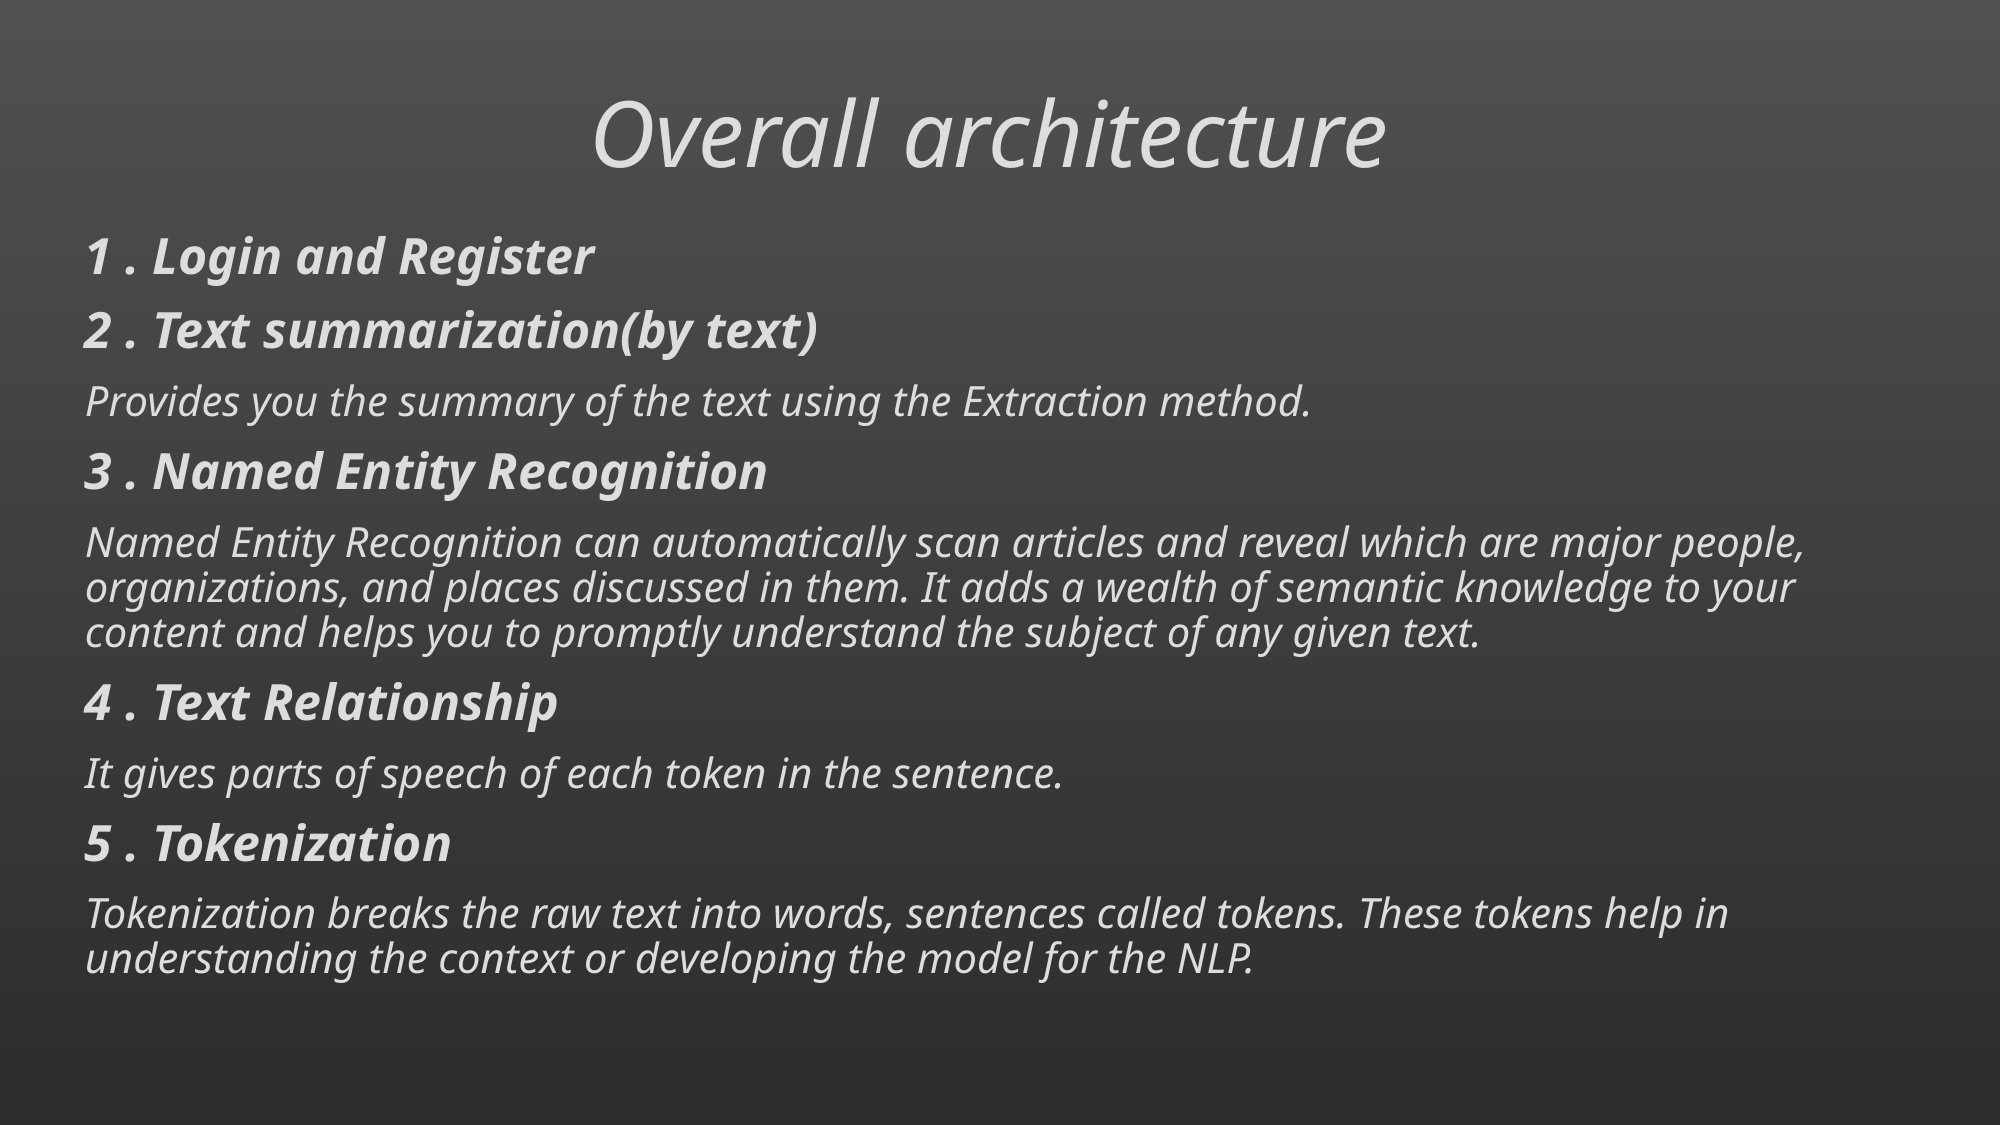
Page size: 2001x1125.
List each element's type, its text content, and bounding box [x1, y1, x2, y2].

list 1 . Login and Register 2 . Text summarization(by text) Provides you the summary of the text using the Extraction method. 3 . Named Entity Recognition Named Entity Recognition can automatically scan articles and reveal which are major people, organizations, and places discussed in them. It adds a wealth of semantic knowledge to your content and helps you to promptly understand the subject of any given text. 4 . Text Relationship It gives parts of speech of each token in the sentence. 5 . Tokenization Tokenization breaks the raw text into words, sentences called tokens. These tokens help in understanding the context or developing the model for the NLP. [69, 223, 1910, 1064]
title Overall architecture [124, 74, 1823, 201]
